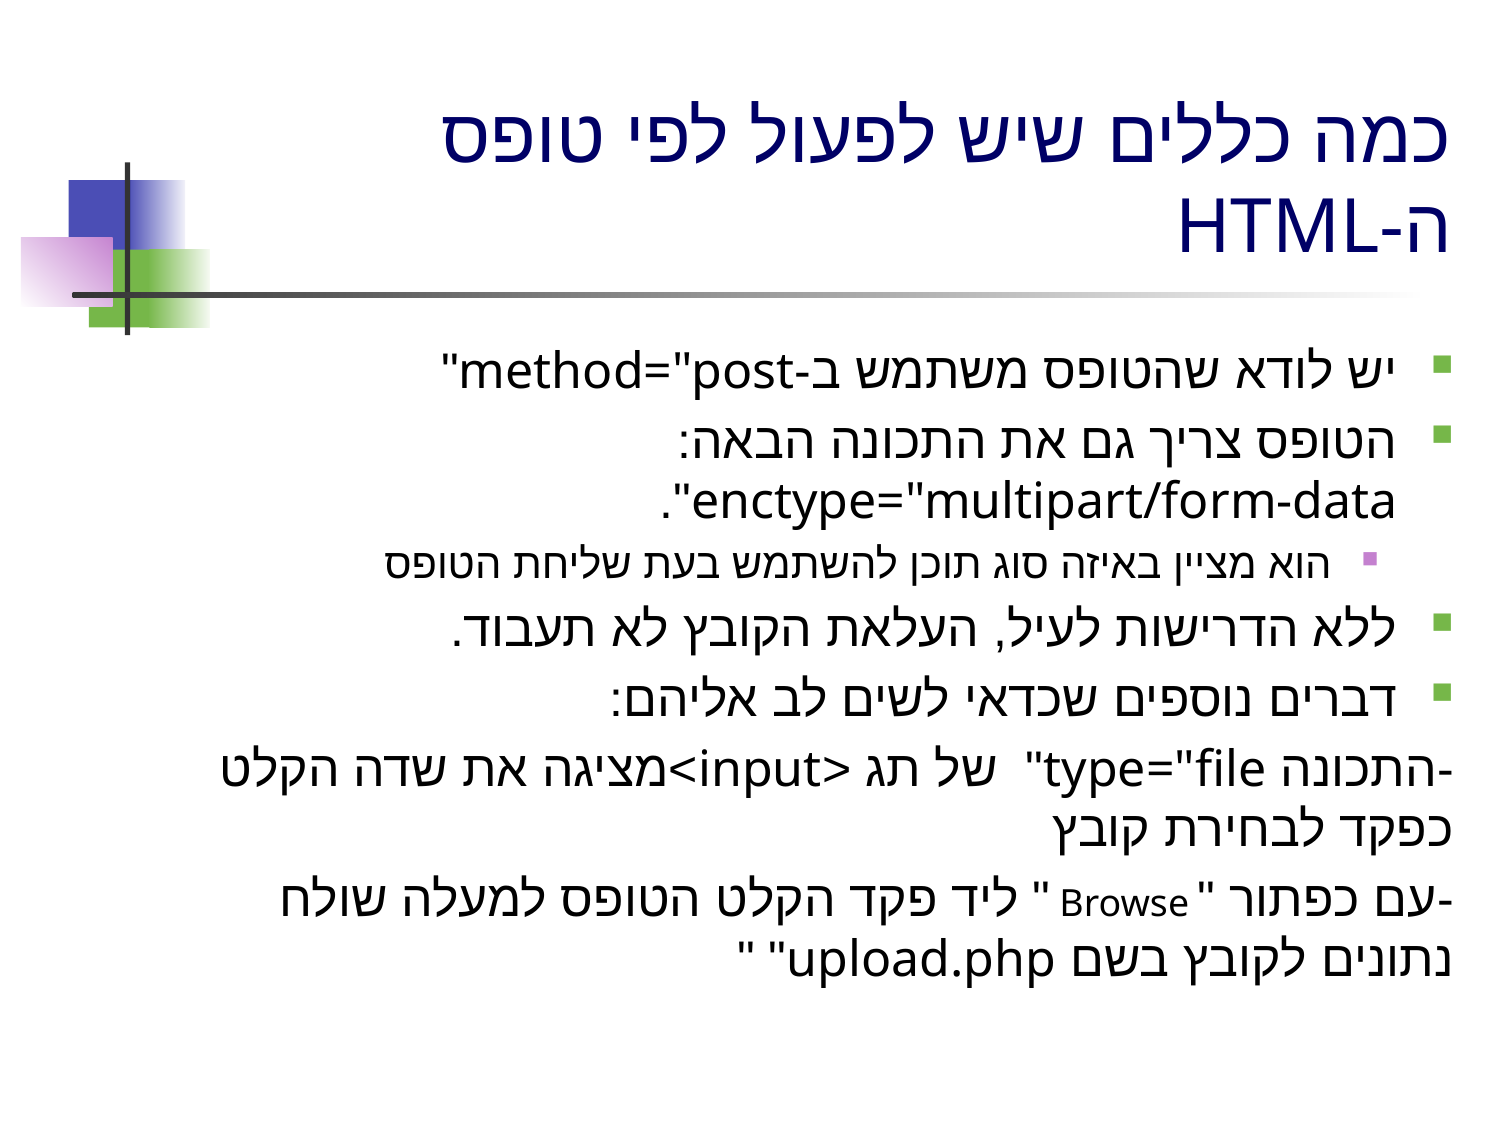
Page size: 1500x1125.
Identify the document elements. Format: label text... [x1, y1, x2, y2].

list יש לודא שהטופס משתמש ב-method="post" הטופס צריך גם את התכונה הבאה: enctype="multipart/form-data". הוא מציין באיזה סוג תוכן להשתמש בעת שליחת הטופס ללא הדרישות לעיל, העלאת הקובץ לא תעבוד. דברים נוספים שכדאי לשים לב אליהם: -התכונה type="file" של תג <input>מציגה את שדה הקלט כפקד לבחירת קובץ -עם כפתור " Browse " ליד פקד הקלט הטופס למעלה שולח נתונים לקובץ בשם upload.php" " [193, 331, 1469, 1090]
title כמה כללים שיש לפעול לפי טופס ה-HTML [188, 35, 1468, 275]
